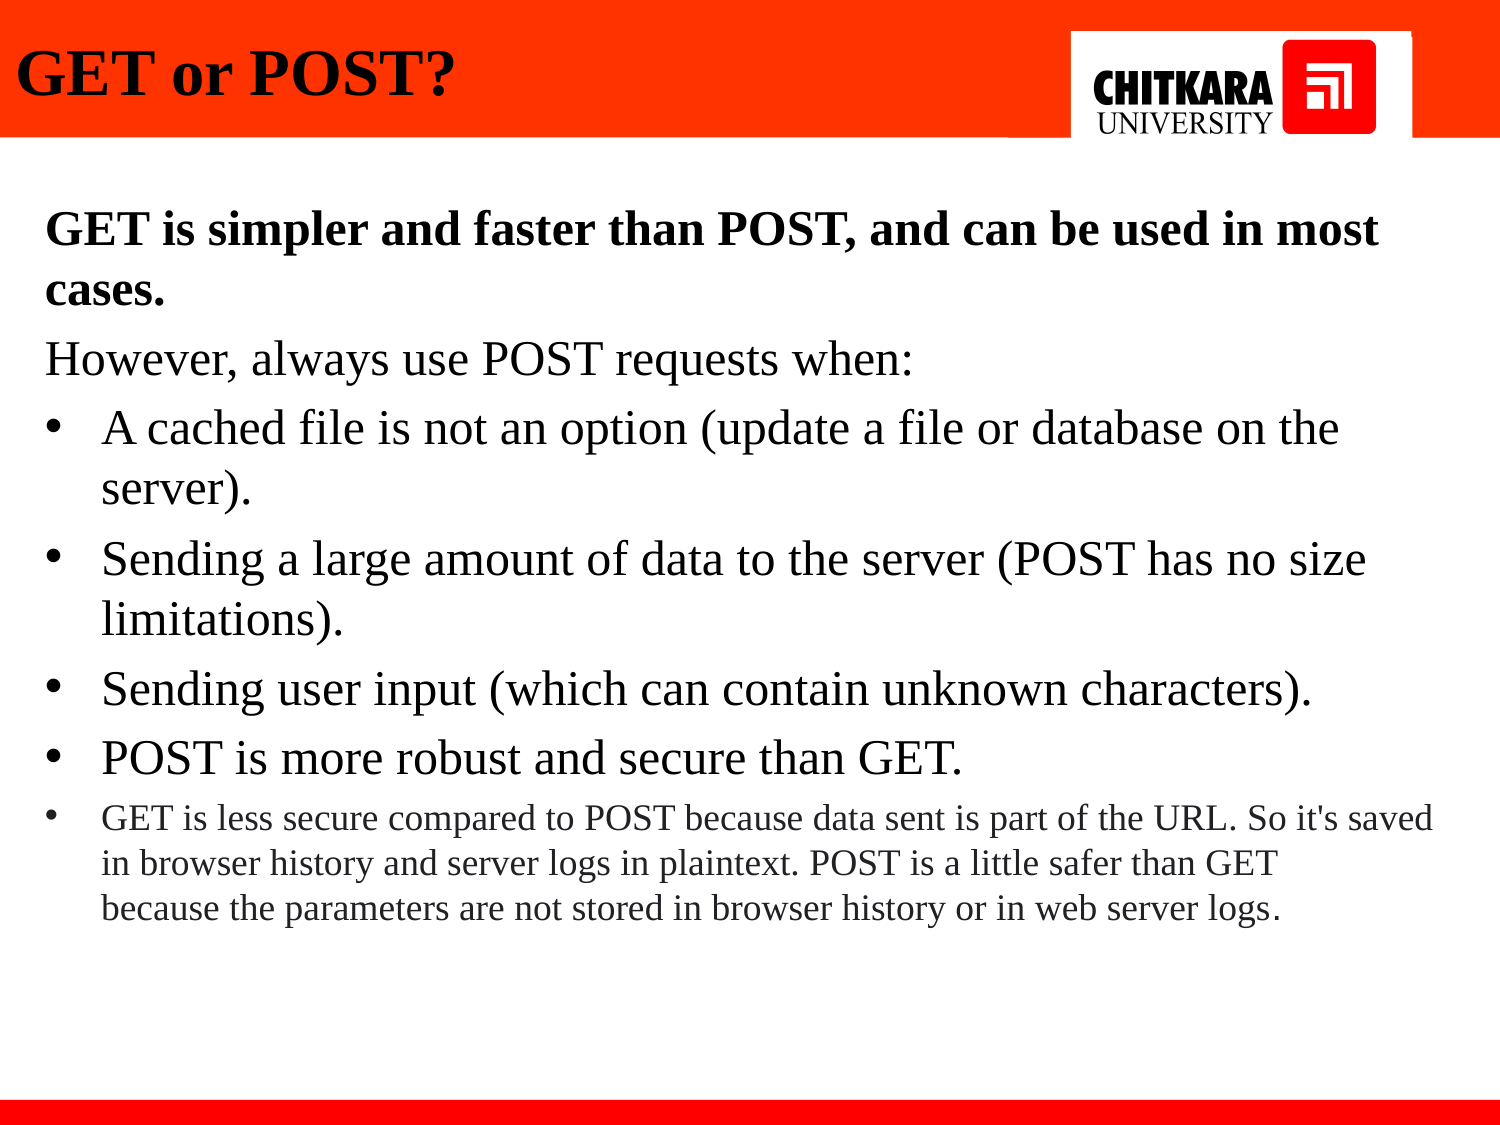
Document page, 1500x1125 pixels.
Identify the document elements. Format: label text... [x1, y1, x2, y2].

list GET is simpler and faster than POST, and can be used in most cases. However, always use POST requests when: A cached file is not an option (update a file or database on the server). Sending a large amount of data to the server (POST has no size limitations). Sending user input (which can contain unknown characters). POST is more robust and secure than GET. GET is less secure compared to POST because data sent is part of the URL. So it's saved in browser history and server logs in plaintext. POST is a little safer than GET because the parameters are not stored in browser history or in web server logs. [29, 187, 1471, 791]
title GET or POST? [0, 0, 1063, 138]
picture [1074, 37, 1391, 138]
